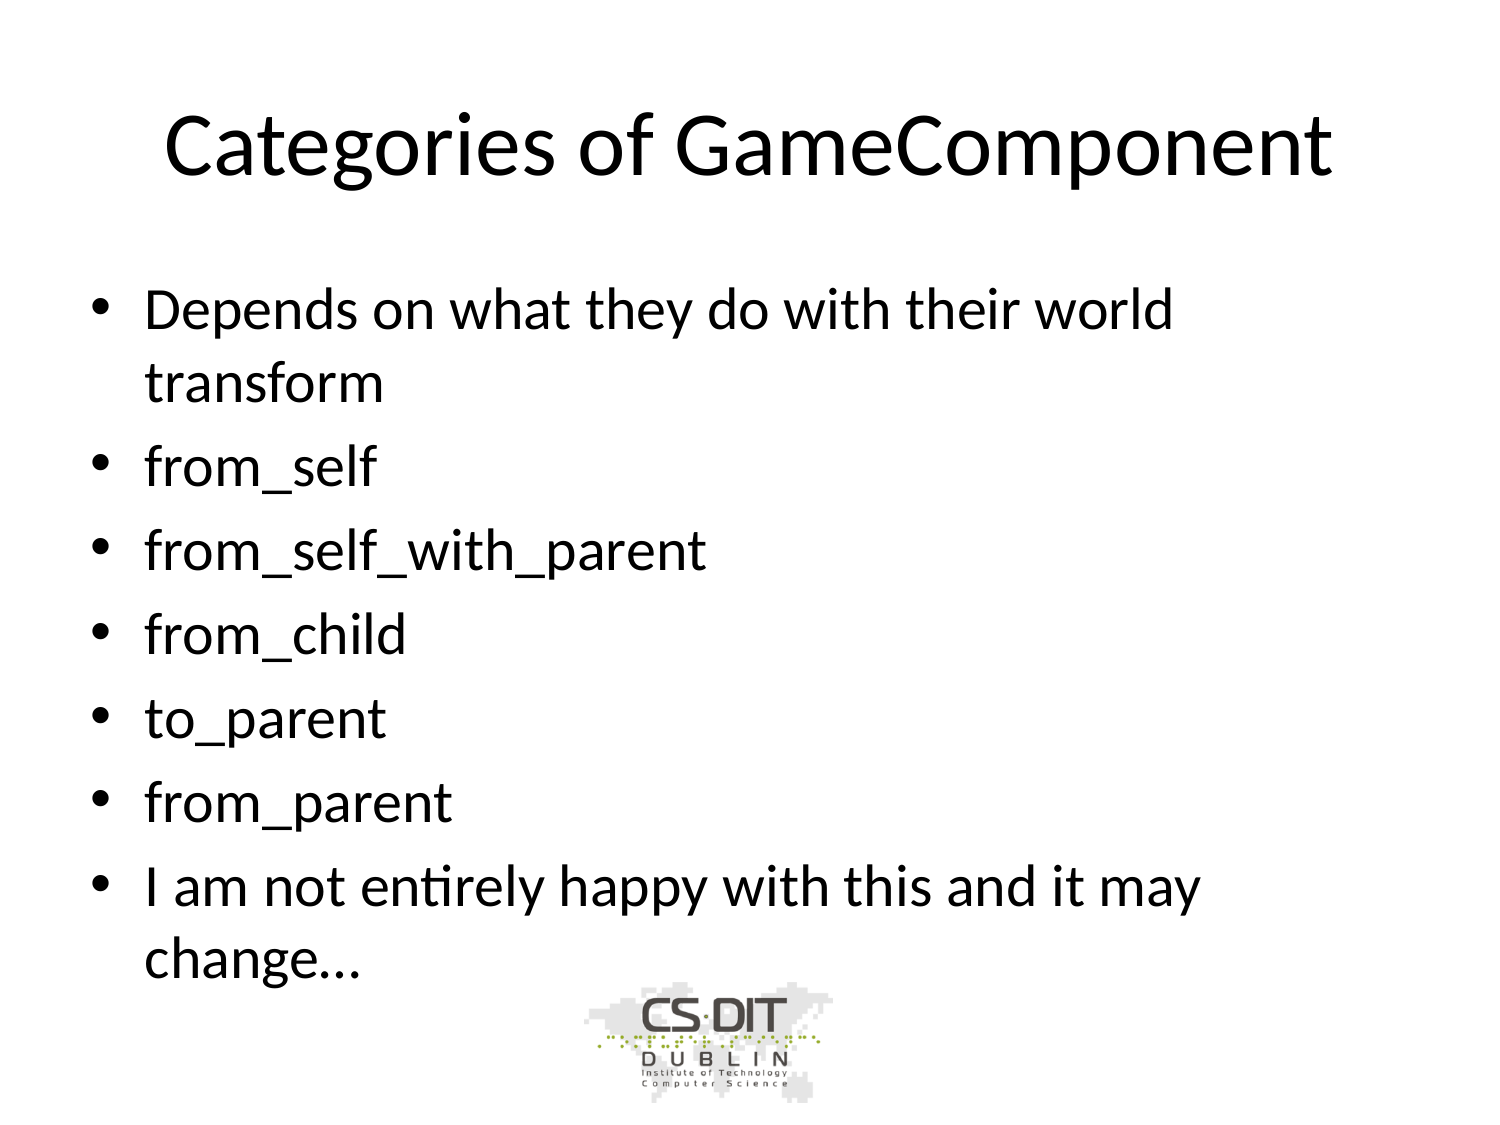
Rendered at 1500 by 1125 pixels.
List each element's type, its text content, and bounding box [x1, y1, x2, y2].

picture [584, 1005, 833, 1103]
list Depends on what they do with their world transform from_self from_self_with_parent from_child to_parent from_parent I am not entirely happy with this and it may change… [75, 262, 1425, 1005]
title Categories of GameComponent [75, 45, 1425, 233]
